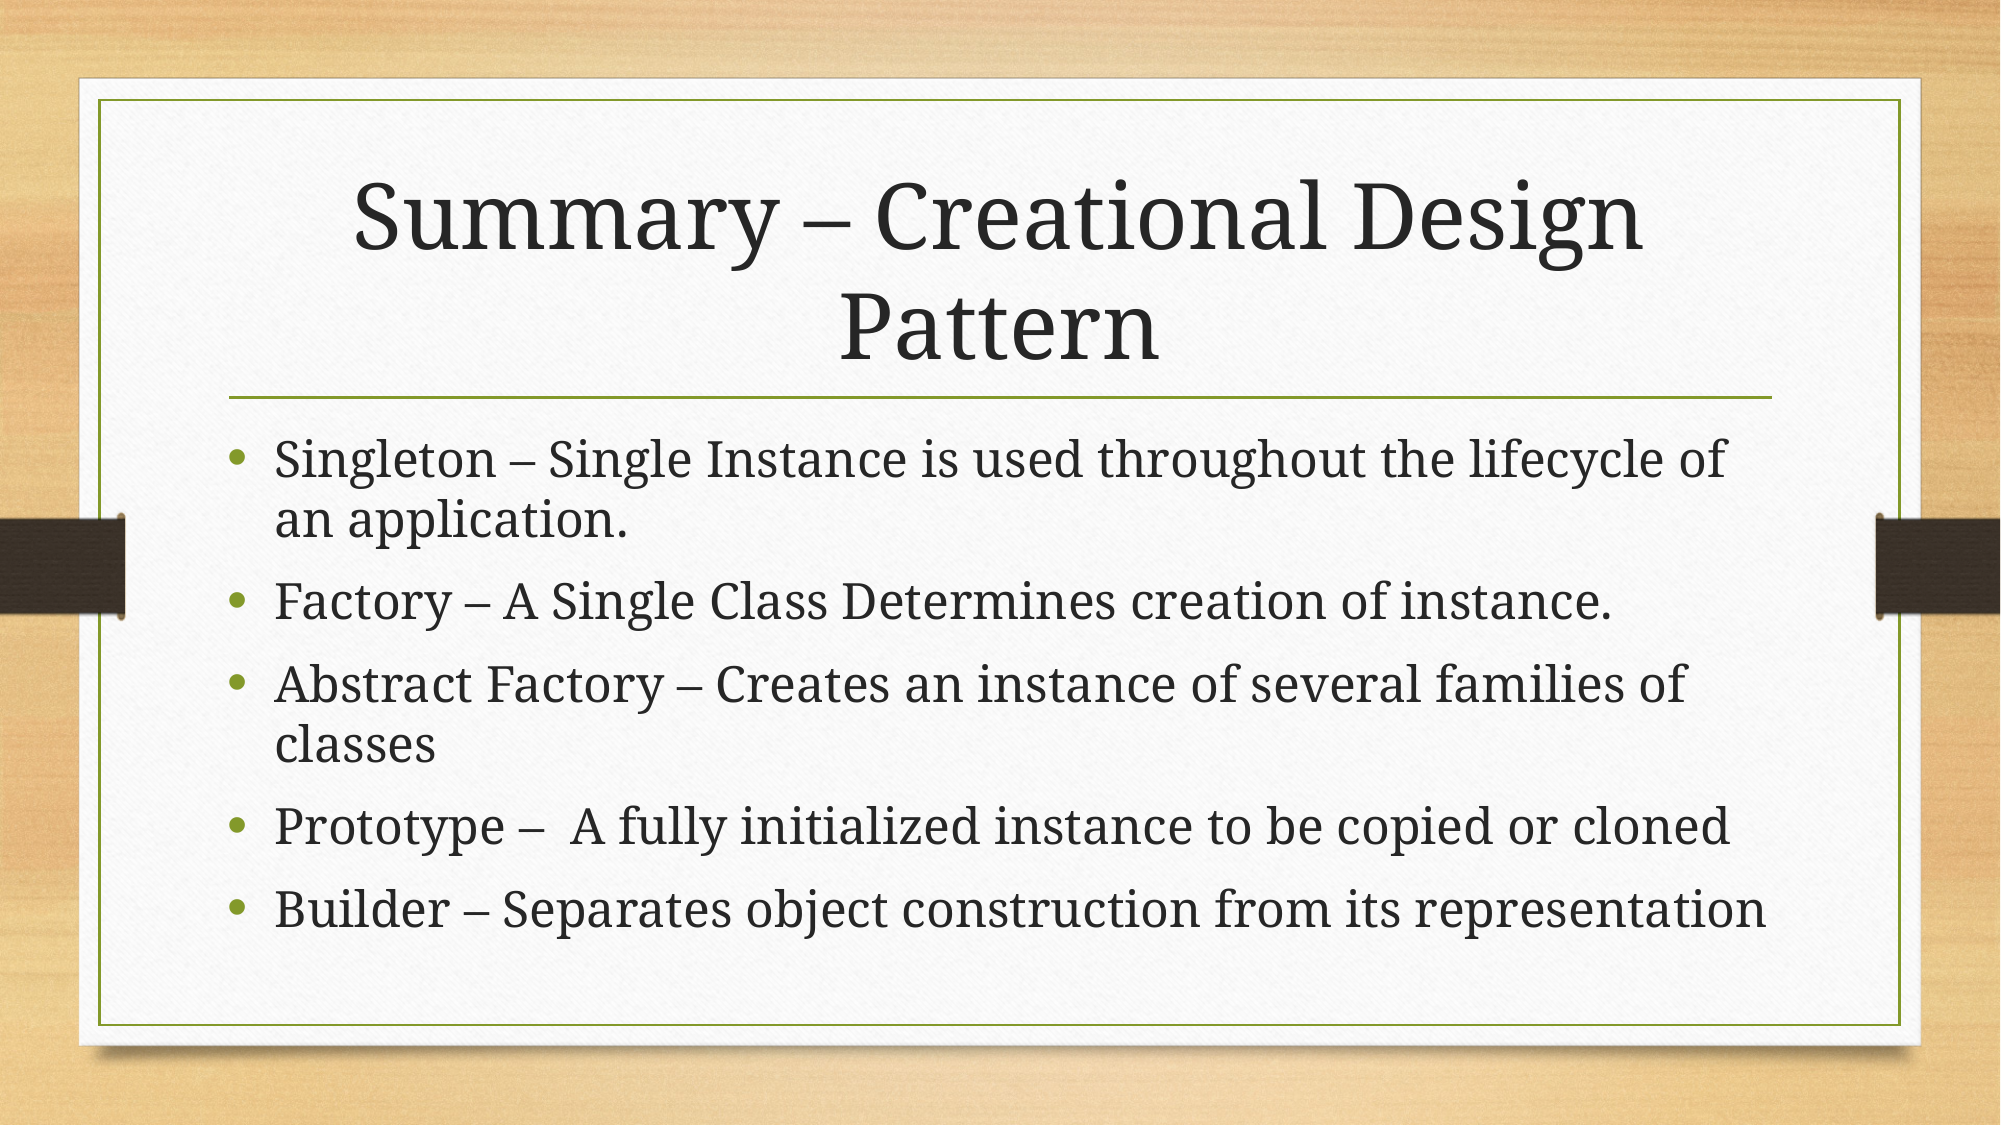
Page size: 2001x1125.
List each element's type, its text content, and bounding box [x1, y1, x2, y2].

picture [0, 0, 2001, 1125]
list Singleton – Single Instance is used throughout the lifecycle of an application. Factory – A Single Class Determines creation of instance. Abstract Factory – Creates an instance of several families of classes Prototype – A fully initialized instance to be copied or cloned Builder – Separates object construction from its representation [212, 419, 1788, 964]
title Summary – Creational Design Pattern [212, 161, 1788, 375]
